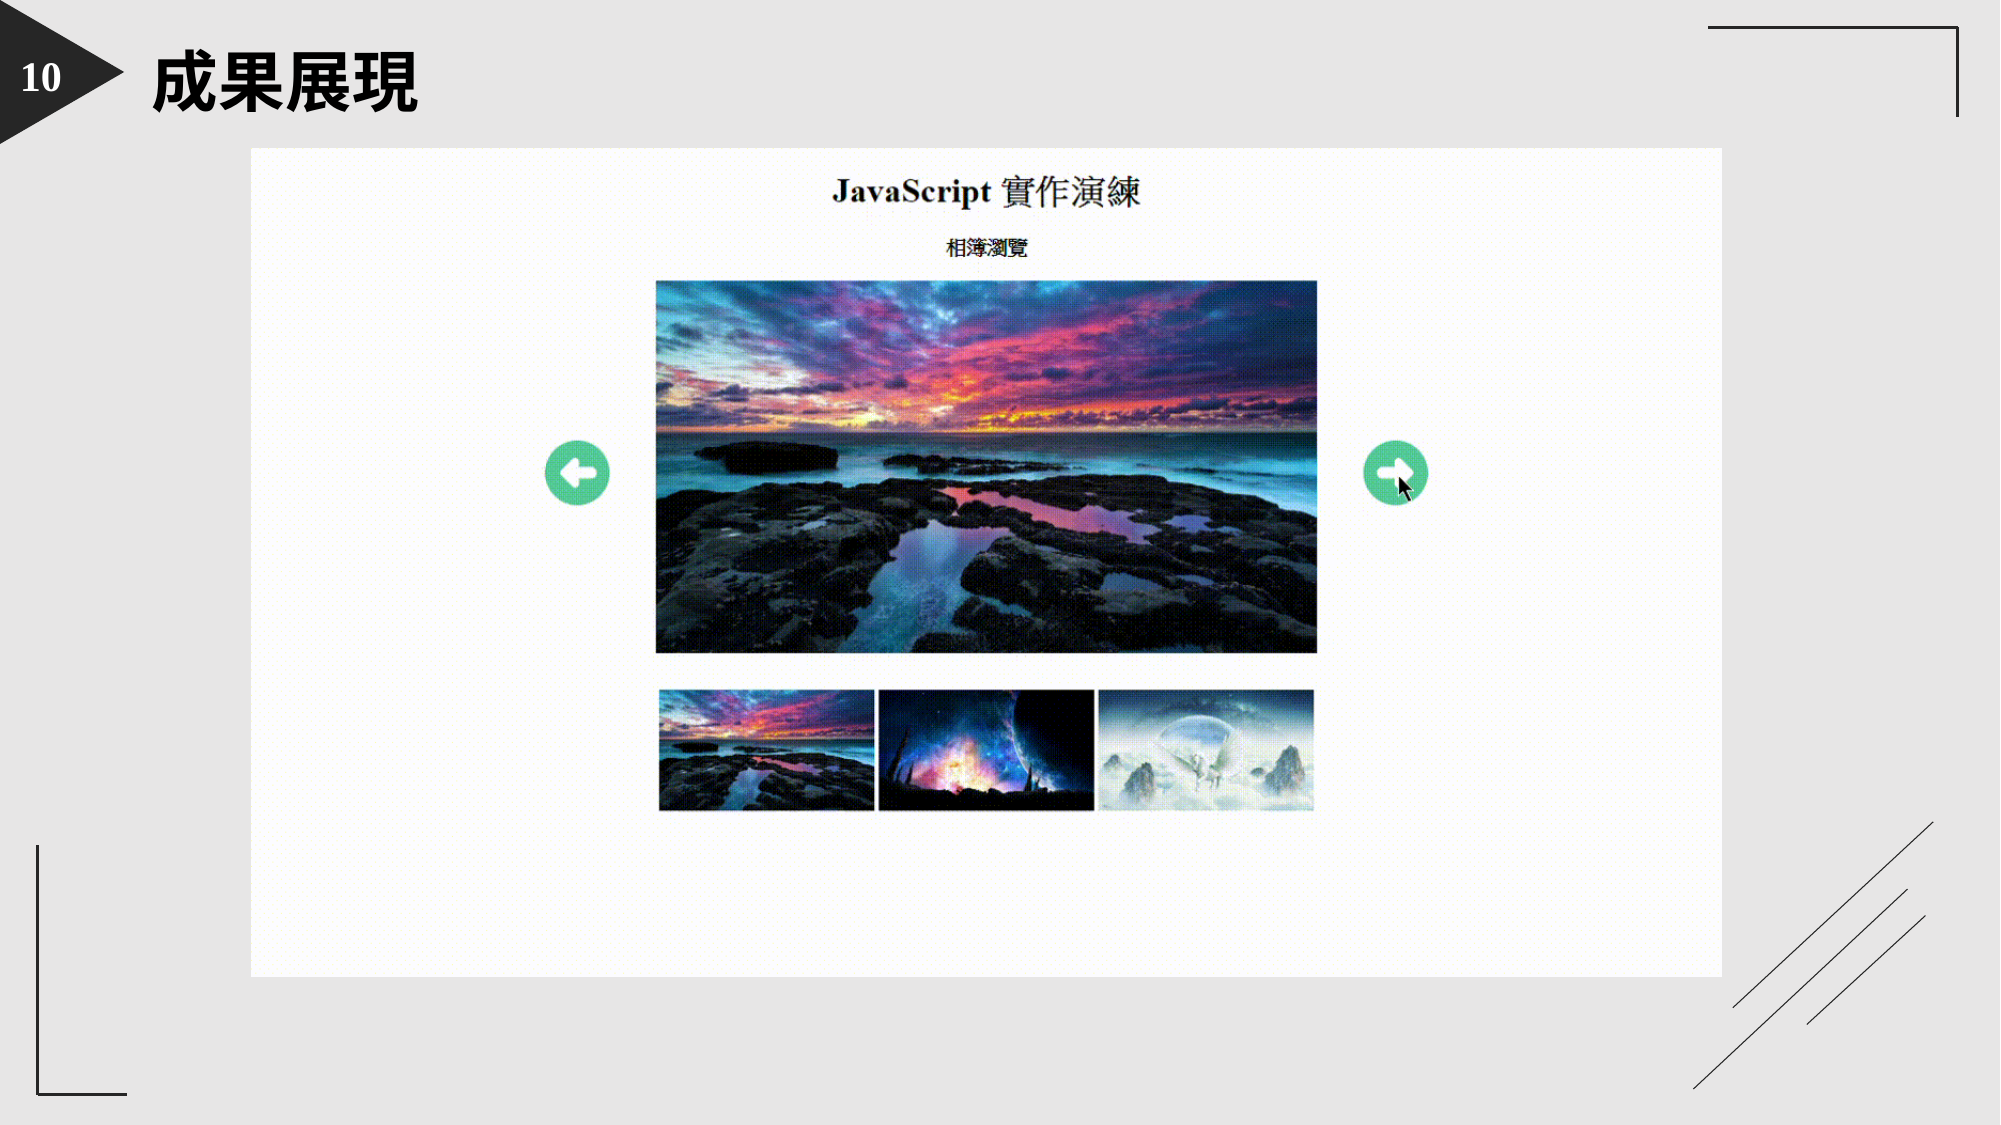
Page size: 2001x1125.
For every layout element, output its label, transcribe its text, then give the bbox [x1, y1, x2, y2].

list 10 [4, 47, 227, 109]
picture [251, 148, 1722, 977]
list 成果展現 [136, 41, 1836, 198]
